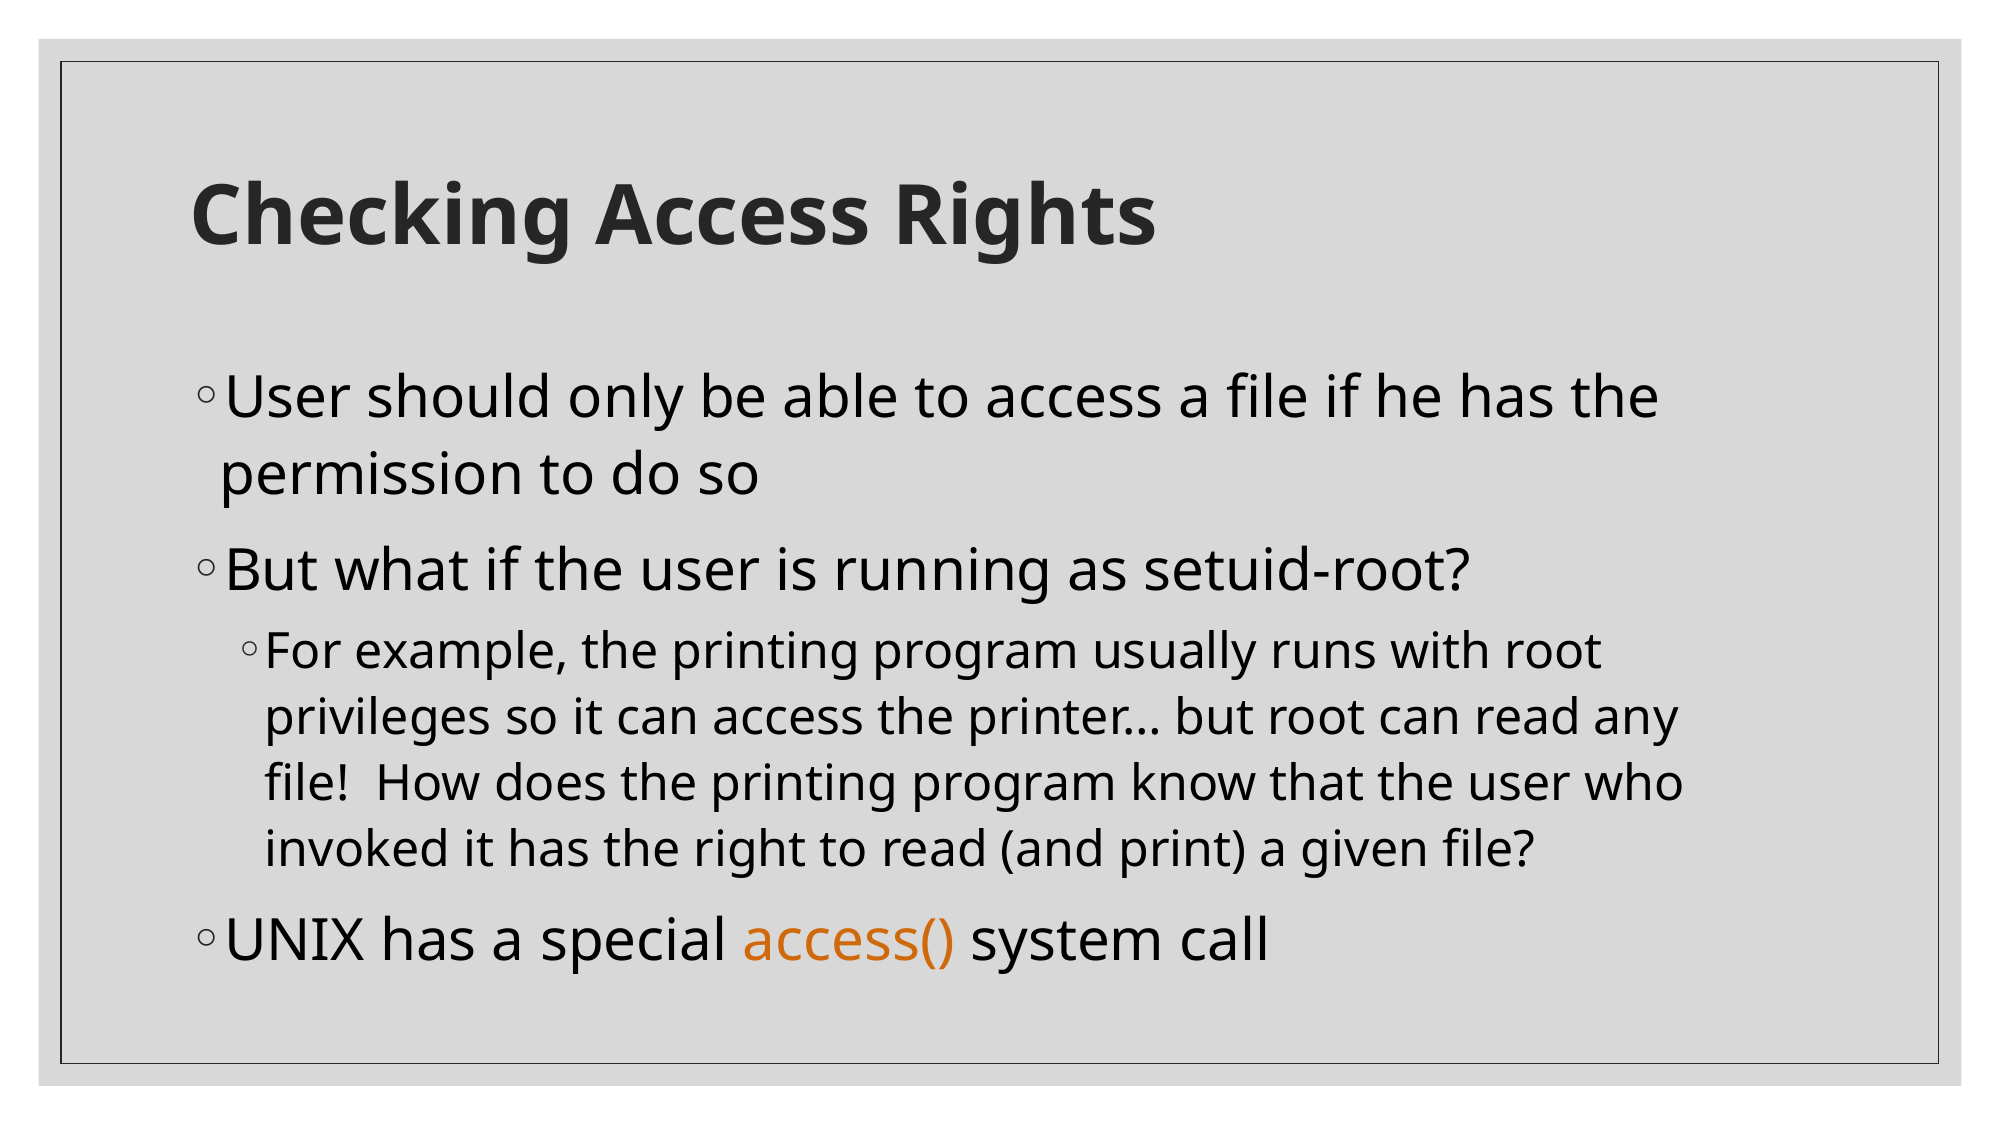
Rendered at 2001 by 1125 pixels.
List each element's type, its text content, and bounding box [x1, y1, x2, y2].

list User should only be able to access a file if he has the permission to do so But what if the user is running as setuid-root? For example, the printing program usually runs with root privileges so it can access the printer… but root can read any file! How does the printing program know that the user who invoked it has the right to read (and print) a given file? UNIX has a special access() system call [174, 345, 1787, 1020]
title Checking Access Rights [174, 105, 1825, 331]
